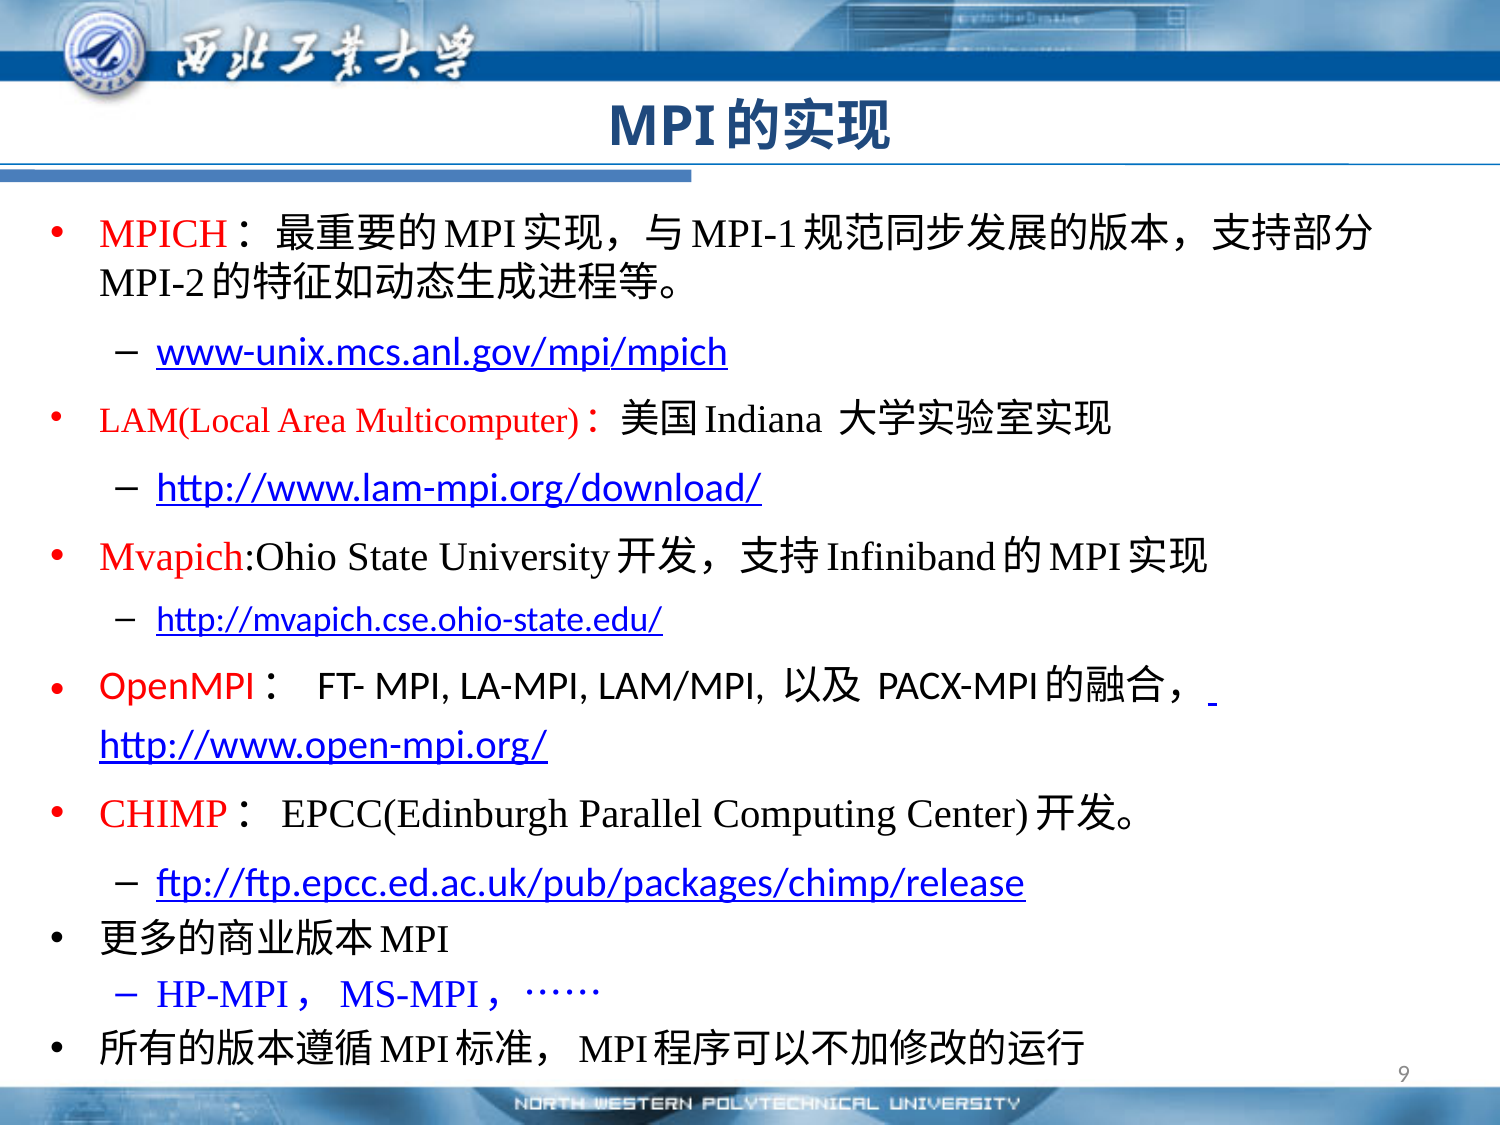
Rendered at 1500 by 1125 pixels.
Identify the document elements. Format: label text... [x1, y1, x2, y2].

title MPI的实现 [35, 82, 1465, 164]
picture [0, 0, 1500, 163]
slide_number 9 [1074, 1042, 1425, 1103]
list MPICH：最重要的MPI实现，与MPI-1规范同步发展的版本，支持部分MPI-2的特征如动态生成进程等。 www-unix.mcs.anl.gov/mpi/mpich LAM(Local Area Multicomputer)：美国Indiana 大学实验室实现 http://www.lam-mpi.org/download/ Mvapich:Ohio State University开发，支持Infiniband的MPI实现 http://mvapich.cse.ohio-state.edu/ OpenMPI： FT- MPI, LA-MPI, LAM/MPI, 以及 PACX-MPI的融合， http://www.open-mpi.org/ CHIMP：EPCC(Edinburgh Parallel Computing Center)开发。 ftp://ftp.epcc.ed.ac.uk/pub/packages/chimp/release 更多的商业版本MPI HP-MPI，MS-MPI，…… 所有的版本遵循MPI标准，MPI程序可以不加修改的运行 [35, 199, 1465, 1079]
picture [0, 165, 1500, 1125]
